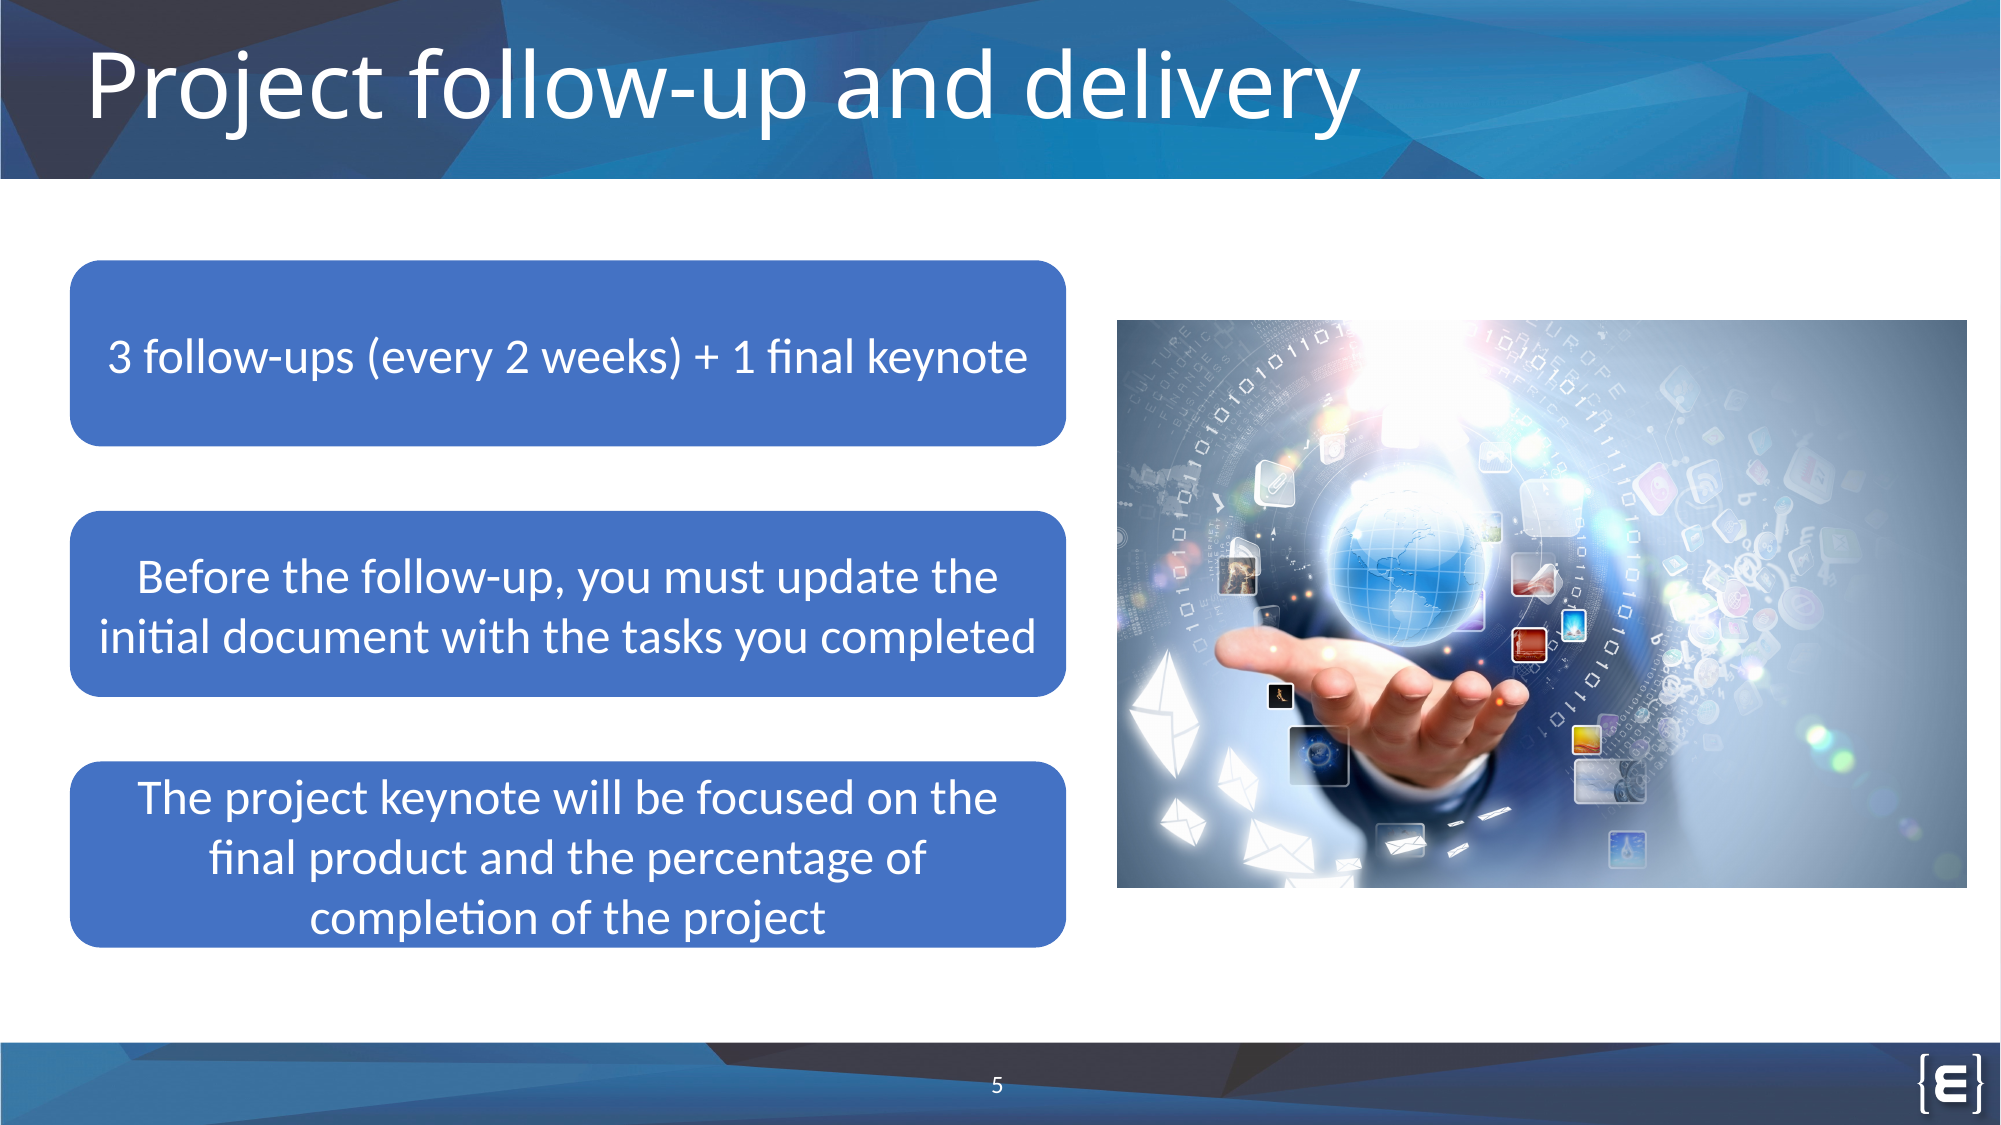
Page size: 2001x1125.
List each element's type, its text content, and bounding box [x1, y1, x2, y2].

text_box The project keynote will be focused on the final product and the percentage of completion of the project [68, 760, 1068, 949]
picture [0, 0, 2001, 1125]
picture [1117, 320, 1967, 888]
text_box 3 follow-ups (every 2 weeks) + 1 final keynote [68, 259, 1068, 448]
title Project follow-up and delivery [69, 22, 1926, 155]
text_box Before the follow-up, you must update the initial document with the tasks you completed [68, 509, 1068, 699]
slide_number 5 [772, 1053, 1223, 1114]
